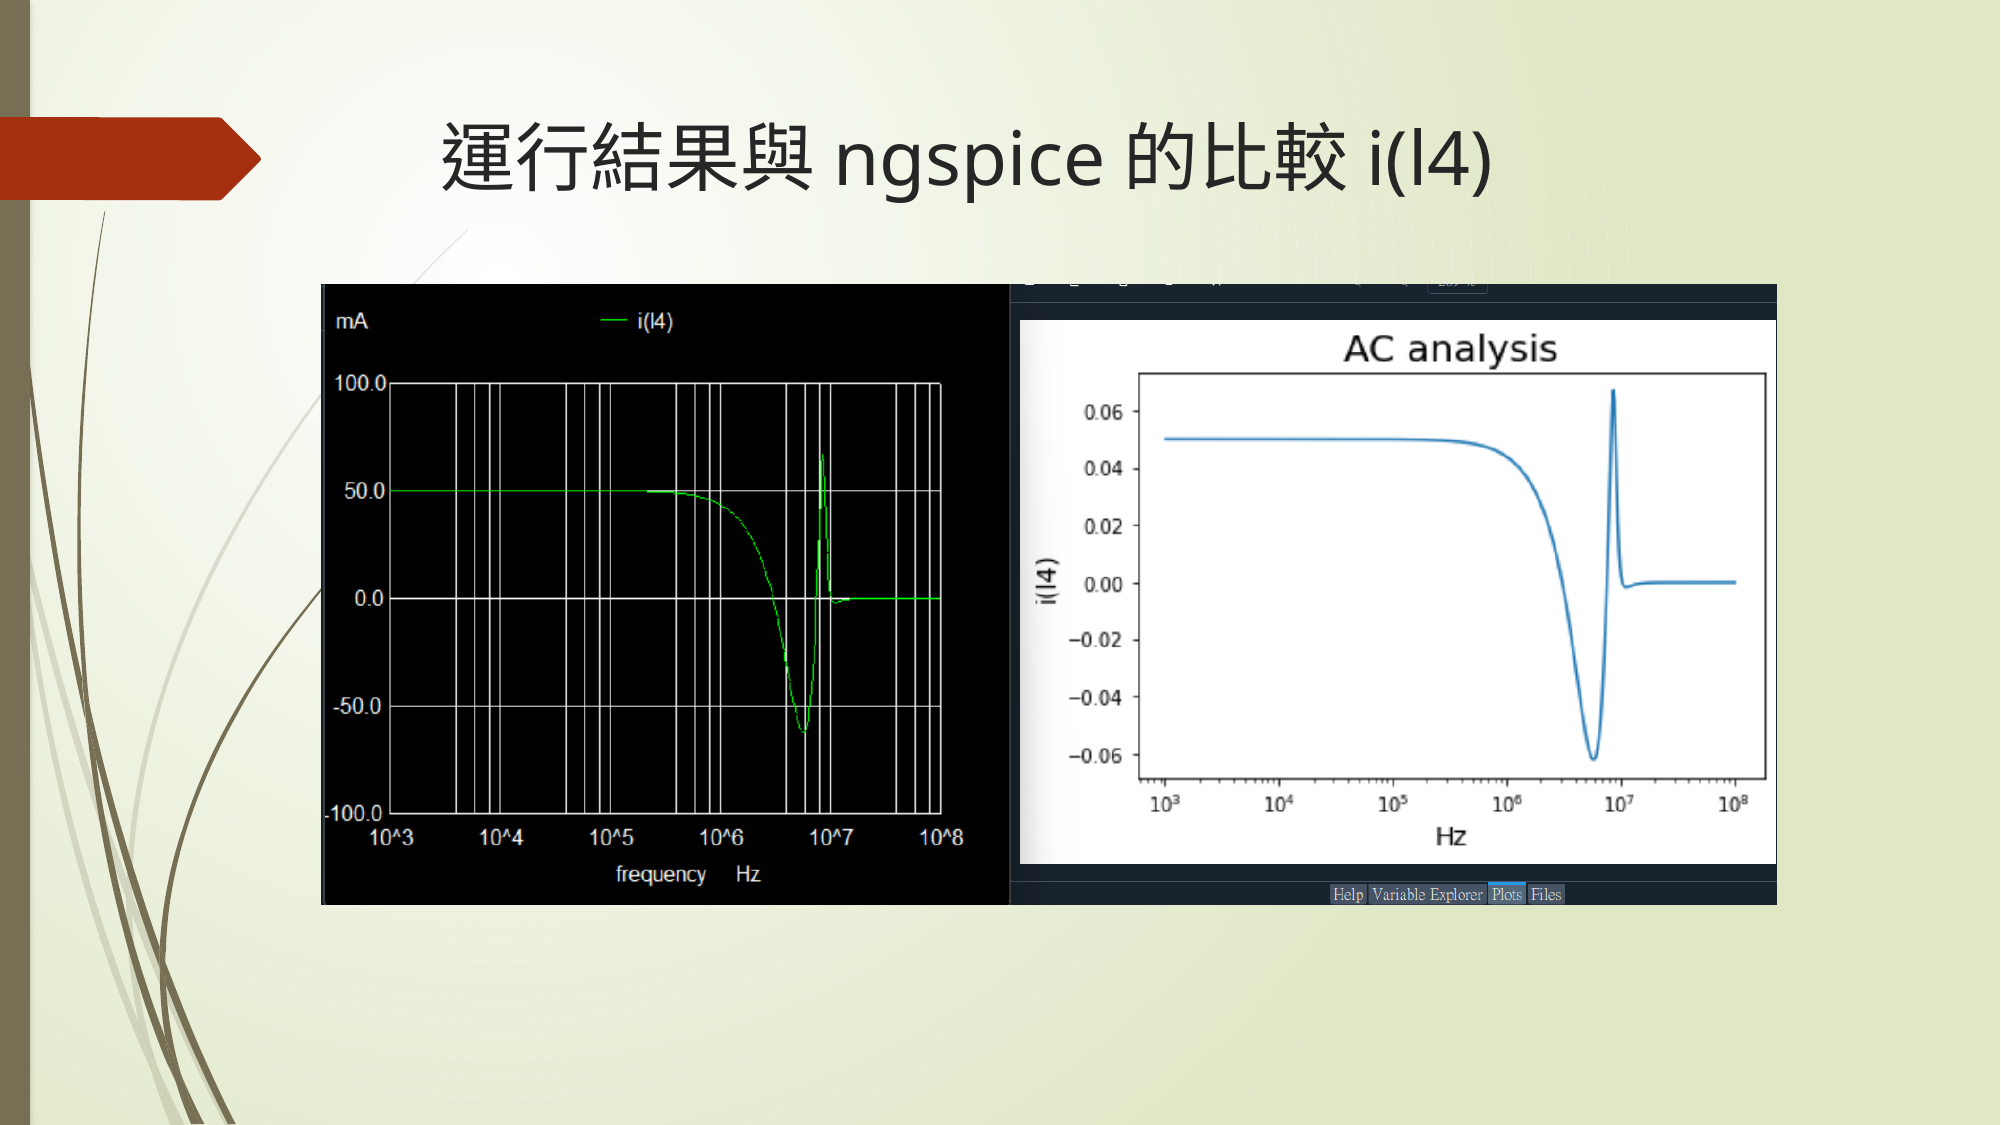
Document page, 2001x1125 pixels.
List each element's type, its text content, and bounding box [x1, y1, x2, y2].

title 運行結果與ngspice的比較i(l4) [425, 102, 1888, 313]
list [321, 284, 1777, 905]
